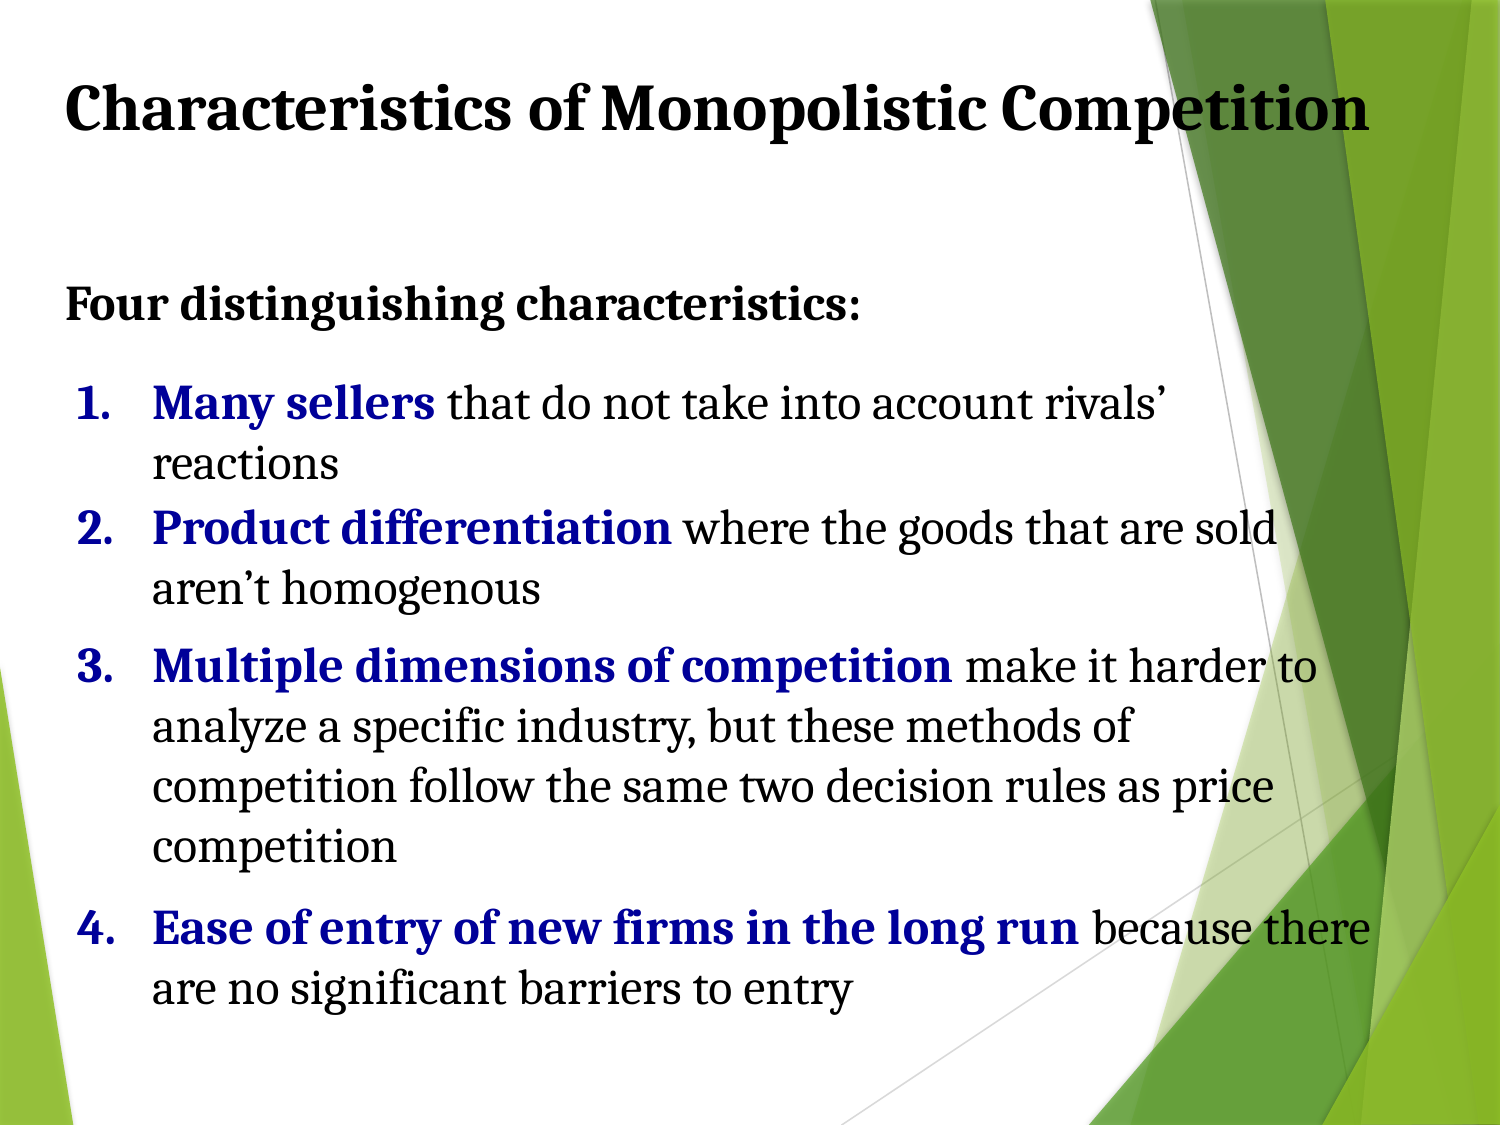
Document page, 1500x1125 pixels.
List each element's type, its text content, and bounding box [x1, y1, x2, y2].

title Characteristics of Monopolistic Competition [50, 56, 1400, 232]
text_box Ease of entry of new firms in the long run because there are no significant barriers to entry [62, 887, 1400, 1013]
text_box Many sellers that do not take into account rivals’ reactions [62, 362, 1350, 487]
text_box Multiple dimensions of competition make it harder to analyze a specific industry, but these methods of competition follow the same two decision rules as price competition [62, 624, 1375, 887]
list Four distinguishing characteristics: [50, 262, 1350, 363]
text_box Product differentiation where the goods that are sold aren’t homogenous [62, 487, 1350, 700]
